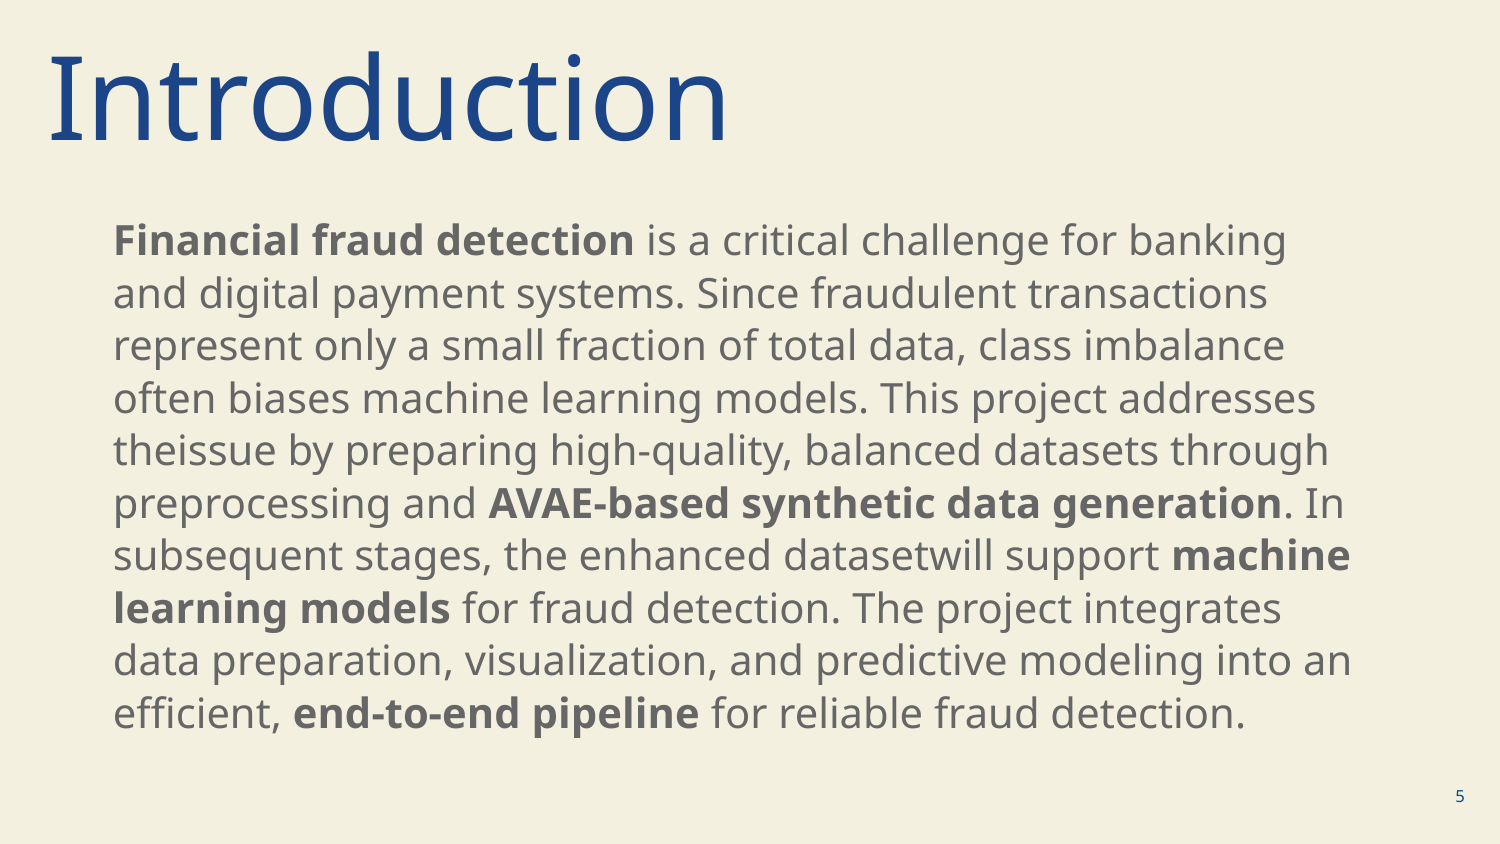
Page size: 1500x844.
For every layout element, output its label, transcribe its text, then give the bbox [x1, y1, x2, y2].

title Introduction [32, 32, 1297, 179]
slide_number ‹#› [1389, 764, 1480, 830]
list Financial fraud detection is a critical challenge for banking and digital payment systems. Since fraudulent transactions represent only a small fraction of total data, class imbalance often biases machine learning models. This project addresses theissue by preparing high-quality, balanced datasets through preprocessing and AVAE-based synthetic data generation. In subsequent stages, the enhanced datasetwill support machine learning models for fraud detection. The project integrates data preparation, visualization, and predictive modeling into an efficient, end-to-end pipeline for reliable fraud detection. [32, 196, 1390, 797]
